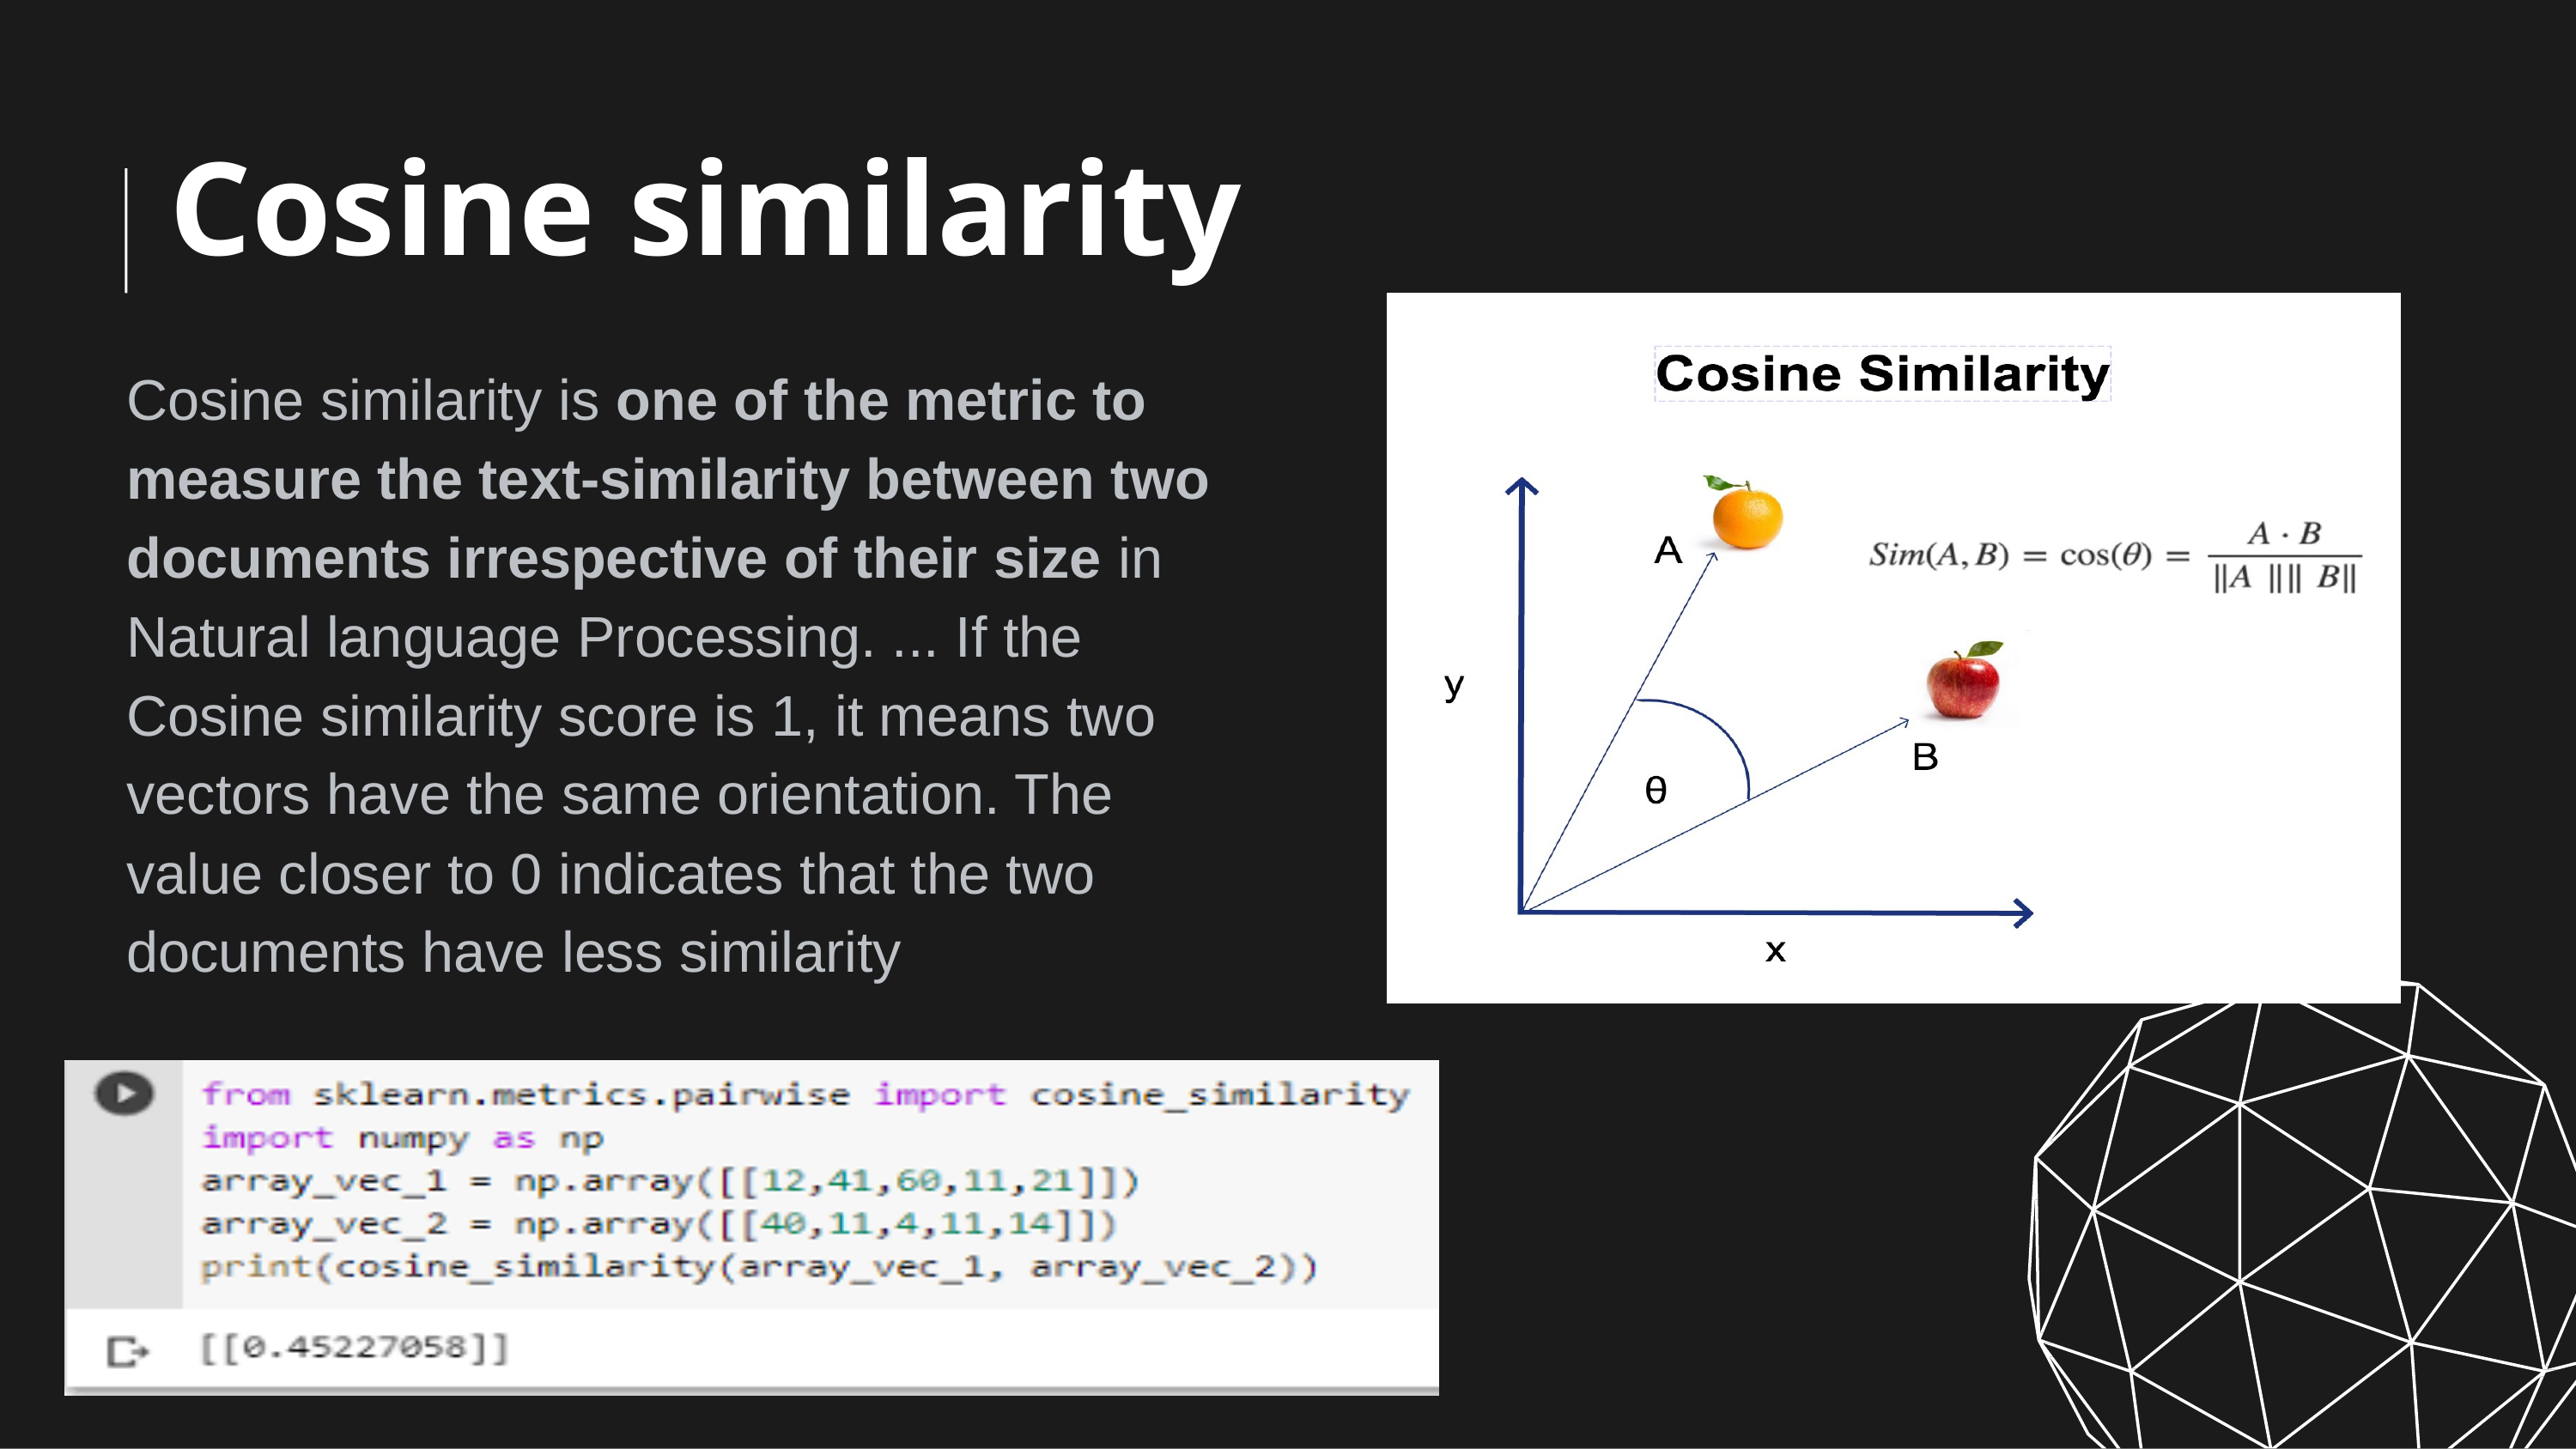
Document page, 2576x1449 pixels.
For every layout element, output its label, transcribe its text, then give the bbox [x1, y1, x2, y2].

picture [1387, 293, 2401, 1003]
title Cosine similarity [169, 230, 1295, 475]
picture [64, 1060, 1440, 1397]
text_box [125, 168, 128, 294]
text_box Cosine similarity is one of the metric to measure the text-similarity between two documents irrespective of their size in Natural language Processing. ... If the Cosine similarity score is 1, it means two vectors have the same orientation. The value closer to 0 indicates that the two documents have less similarity [125, 350, 1285, 985]
text_box [2027, 980, 2576, 1449]
